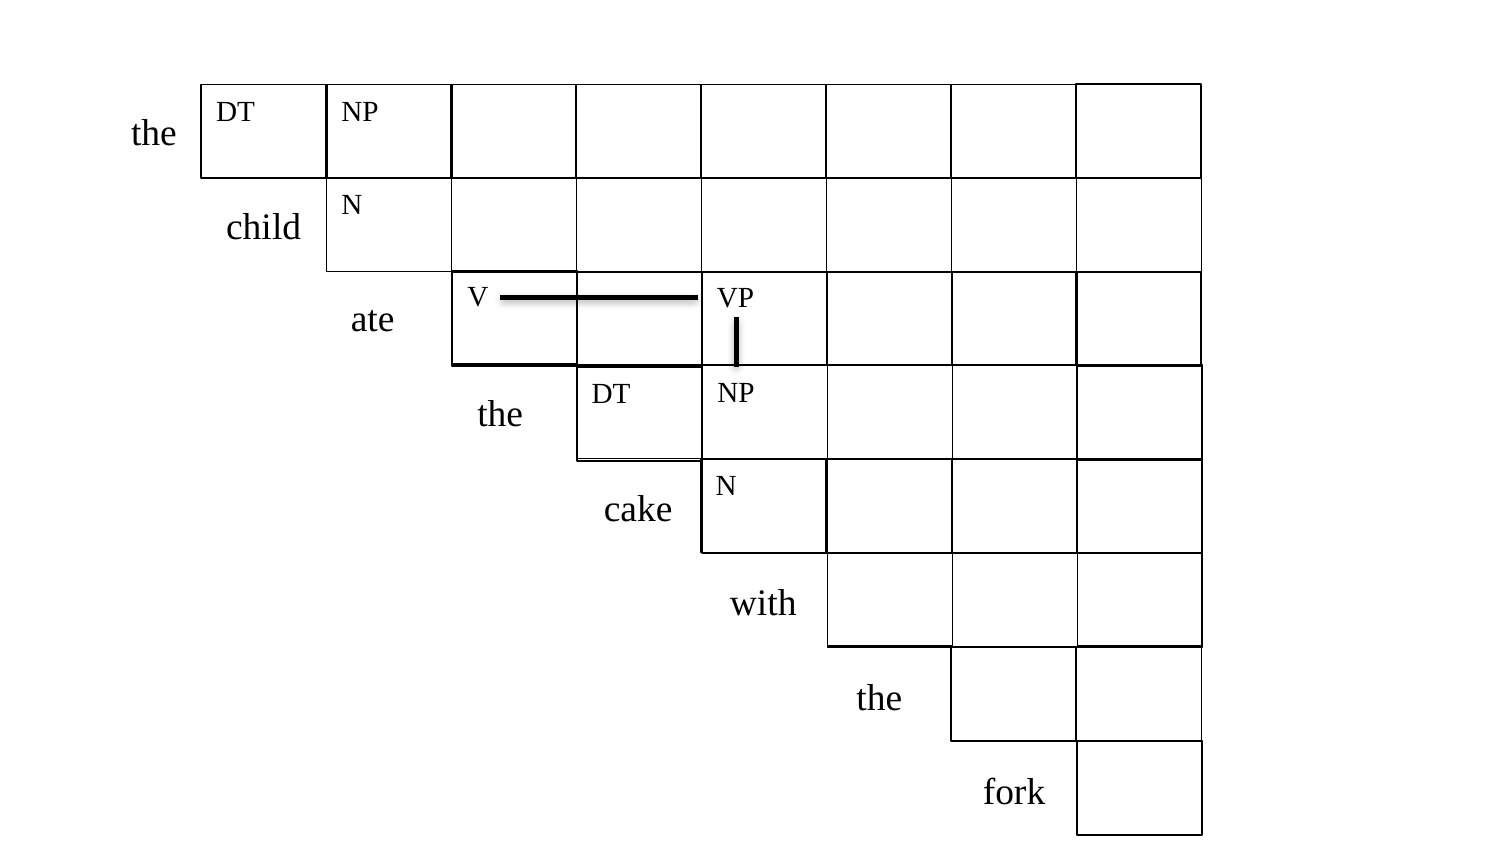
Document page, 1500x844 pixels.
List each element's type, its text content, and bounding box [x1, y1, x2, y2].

text_box [950, 84, 1075, 177]
text_box [453, 84, 575, 177]
text_box [827, 459, 953, 552]
text_box [578, 272, 702, 297]
text_box [951, 177, 1076, 271]
text_box ate [336, 286, 410, 347]
text_box DT [576, 367, 702, 461]
text_box [701, 84, 827, 179]
text_box [452, 177, 577, 270]
text_box [1076, 646, 1202, 741]
text_box NP [326, 84, 452, 179]
text_box NP [702, 365, 828, 460]
text_box with [715, 570, 812, 631]
text_box [826, 177, 951, 271]
text_box [953, 553, 1077, 646]
text_box [950, 647, 1076, 742]
text_box [1075, 271, 1201, 366]
text_box child [211, 194, 317, 254]
text_box [1076, 177, 1202, 272]
text_box [828, 364, 952, 459]
text_box [577, 177, 701, 272]
text_box V [452, 270, 578, 365]
text_box [827, 552, 953, 647]
text_box VP [702, 271, 828, 365]
text_box fork [968, 760, 1061, 820]
text_box [701, 179, 826, 271]
text_box [1076, 460, 1202, 553]
text_box [828, 271, 951, 364]
text_box [827, 84, 950, 177]
text_box N [700, 458, 826, 553]
text_box [575, 84, 700, 177]
text_box DT [201, 84, 326, 179]
text_box the [116, 100, 193, 161]
text_box [1076, 741, 1202, 835]
text_box cake [588, 476, 688, 536]
text_box N [326, 179, 452, 272]
text_box [951, 271, 1075, 364]
text_box [952, 364, 1076, 459]
text_box [1076, 366, 1202, 460]
text_box [953, 459, 1076, 553]
text_box [578, 304, 702, 364]
text_box the [841, 665, 918, 726]
text_box the [462, 381, 539, 442]
text_box [1077, 552, 1203, 647]
text_box [1075, 83, 1201, 178]
